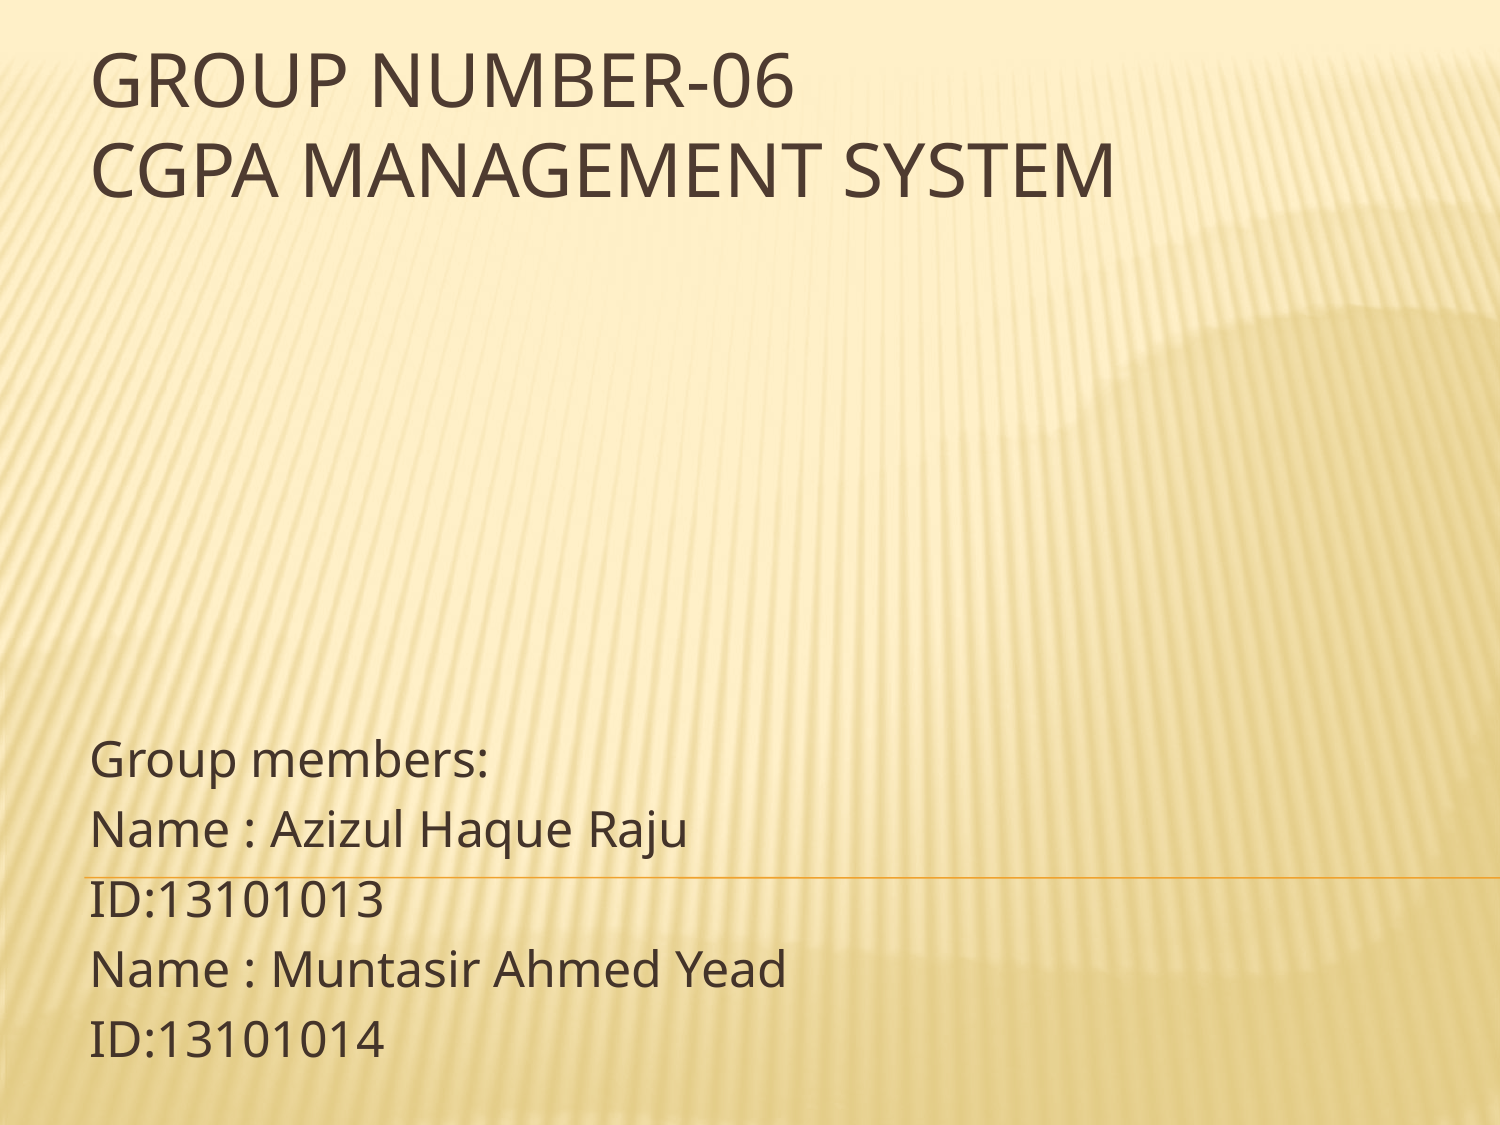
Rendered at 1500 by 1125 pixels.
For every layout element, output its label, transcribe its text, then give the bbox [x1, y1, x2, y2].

title Group number-06 Cgpa management system [75, 24, 1350, 267]
subtitle Group members: Name : Azizul Haque Raju ID:13101013 Name : Muntasir Ahmed Yead ID:13101014 [75, 437, 1313, 1075]
